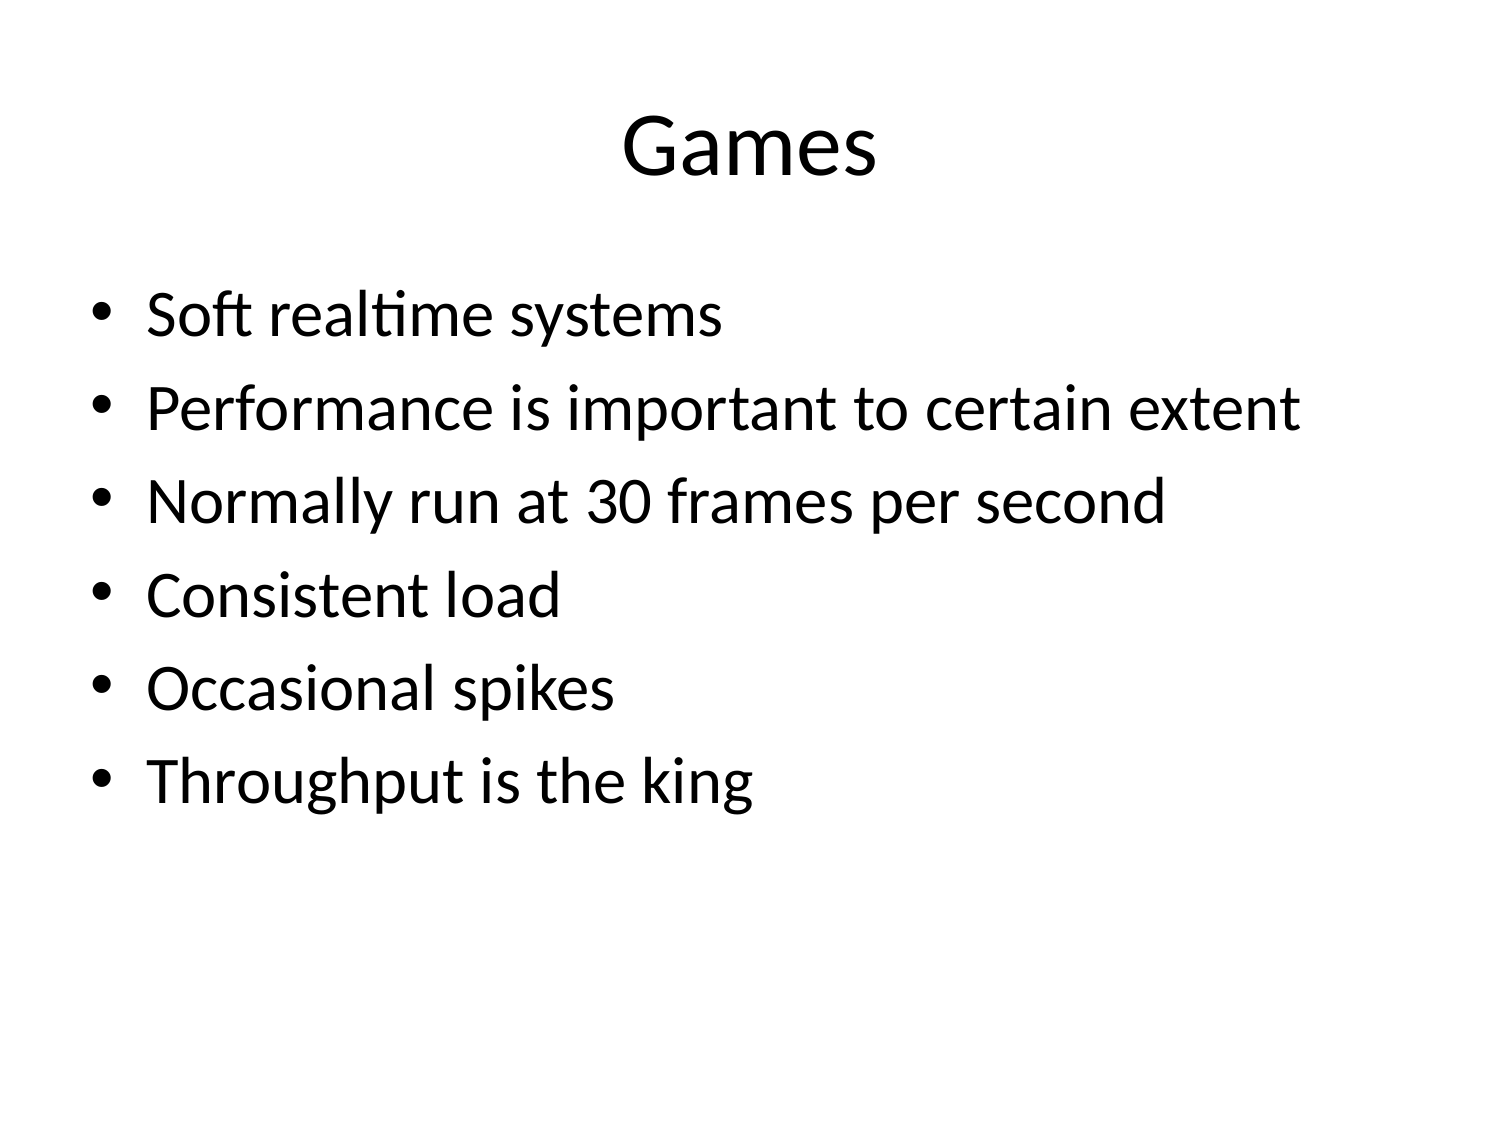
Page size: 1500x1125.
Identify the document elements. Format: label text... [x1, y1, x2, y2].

title Games [75, 45, 1425, 233]
list Soft realtime systems Performance is important to certain extent Normally run at 30 frames per second Consistent load Occasional spikes Throughput is the king [75, 262, 1425, 1005]
